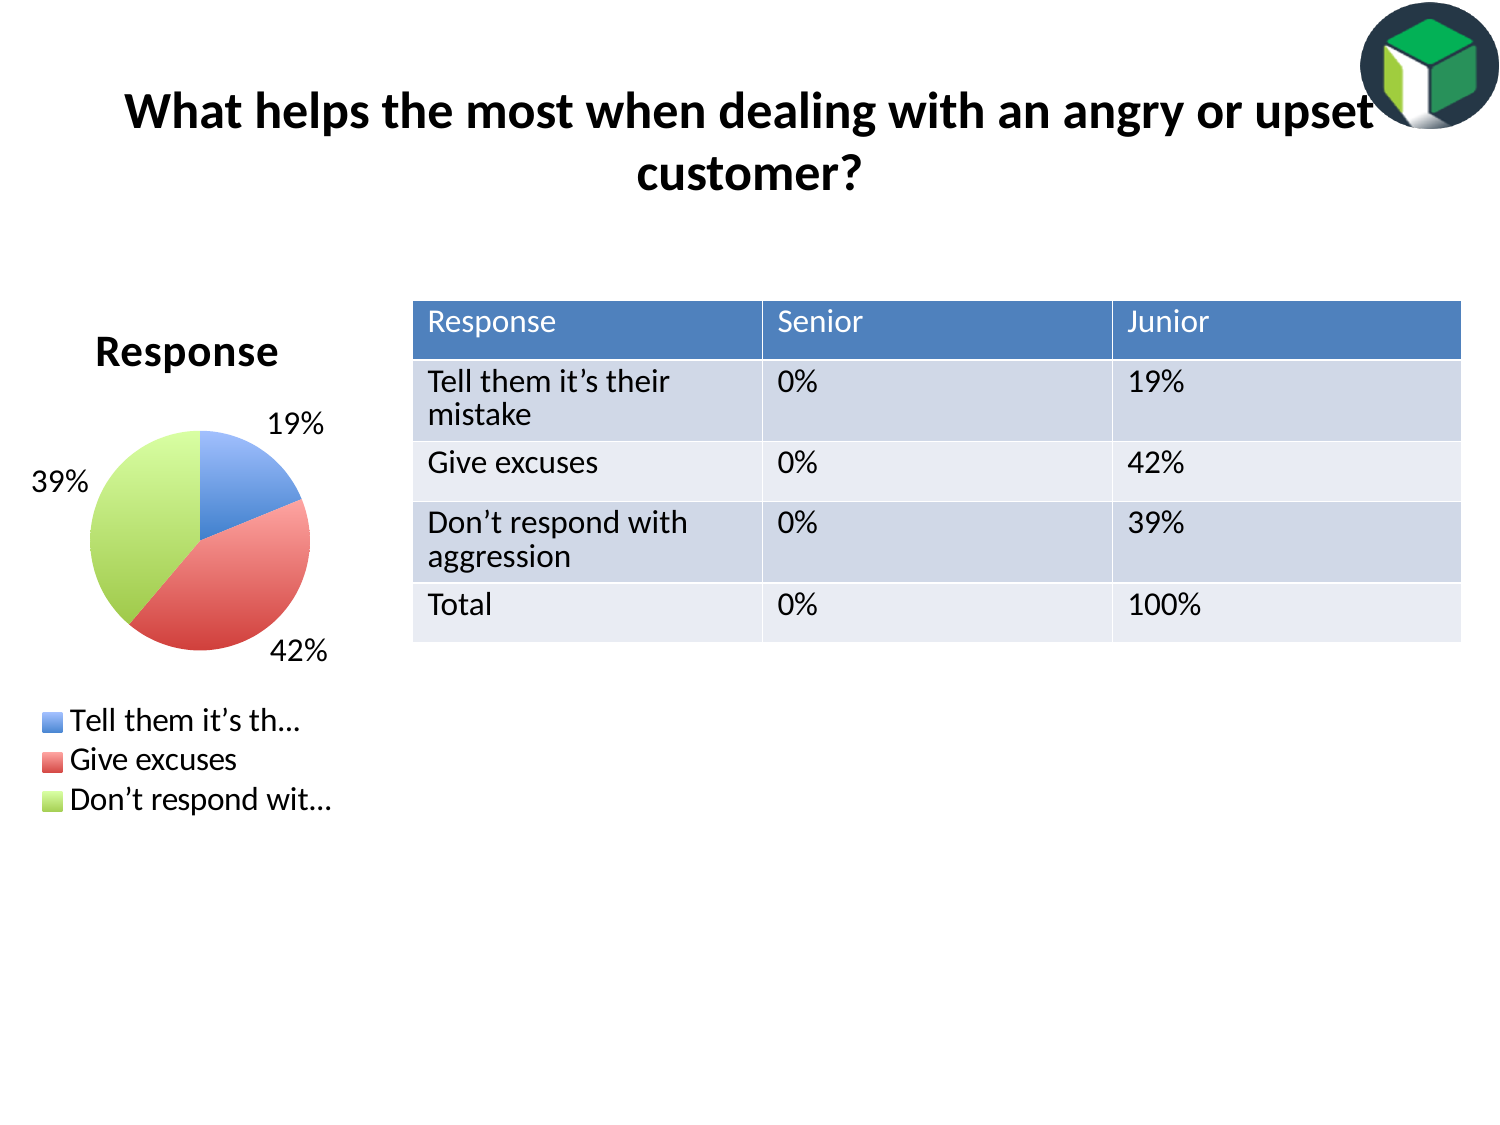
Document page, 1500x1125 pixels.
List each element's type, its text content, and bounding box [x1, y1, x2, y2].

table_cell Give excuses [416, 442, 762, 501]
chart [0, 299, 413, 826]
picture [1360, 2, 1499, 130]
table_cell 42% [1113, 442, 1461, 501]
table_cell 0% [763, 442, 1112, 501]
table_cell 19% [1113, 361, 1461, 441]
table_header Junior [1113, 301, 1461, 359]
table_cell 0% [763, 584, 1112, 642]
table_cell 100% [1113, 584, 1461, 642]
table_cell Don’t respond with aggression [416, 502, 762, 582]
title What helps the most when dealing with an angry or upset customer? [75, 45, 1425, 233]
table_cell 0% [763, 502, 1112, 582]
table_cell 39% [1113, 502, 1461, 582]
table_cell 0% [763, 361, 1112, 441]
table_header Response [414, 301, 762, 359]
table_cell Tell them it’s their mistake [416, 361, 762, 441]
table_header Senior [763, 301, 1112, 359]
table_cell Total [416, 584, 762, 642]
